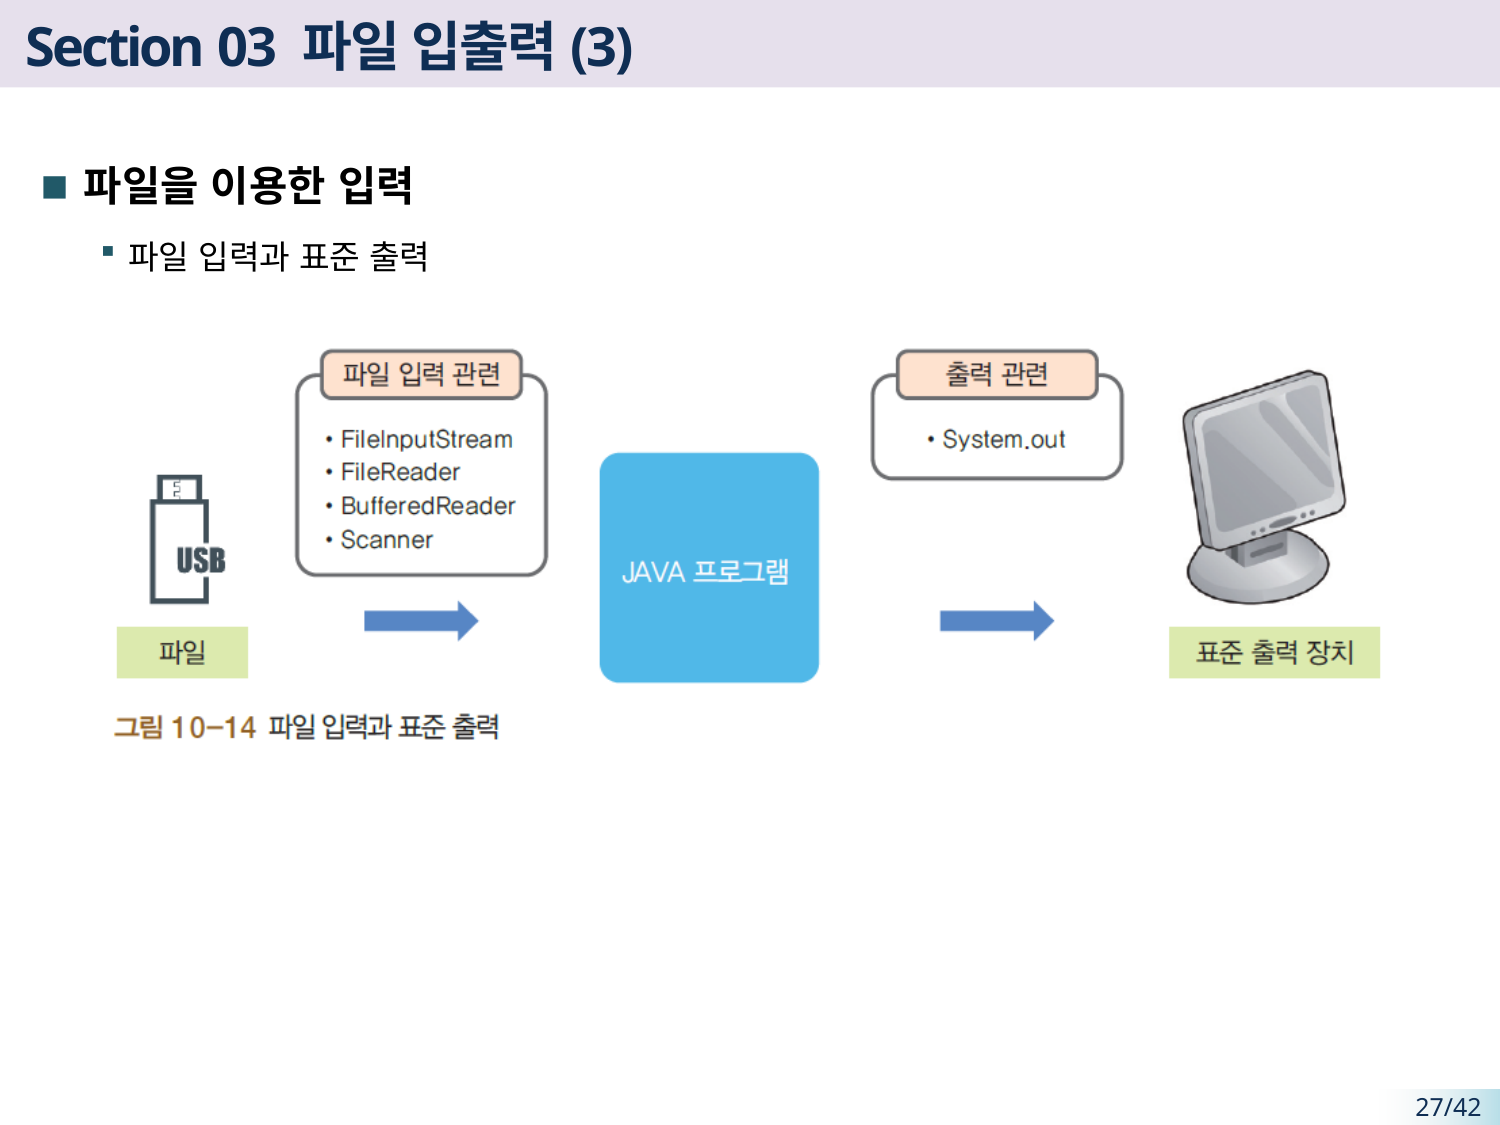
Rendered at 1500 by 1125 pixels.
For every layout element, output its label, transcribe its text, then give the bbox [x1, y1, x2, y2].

picture [113, 323, 1383, 745]
title Section 03 파일 입출력(3) [10, 5, 1288, 84]
list 파일을 이용한 입력 파일 입력과 표준 출력 [10, 126, 1481, 1057]
